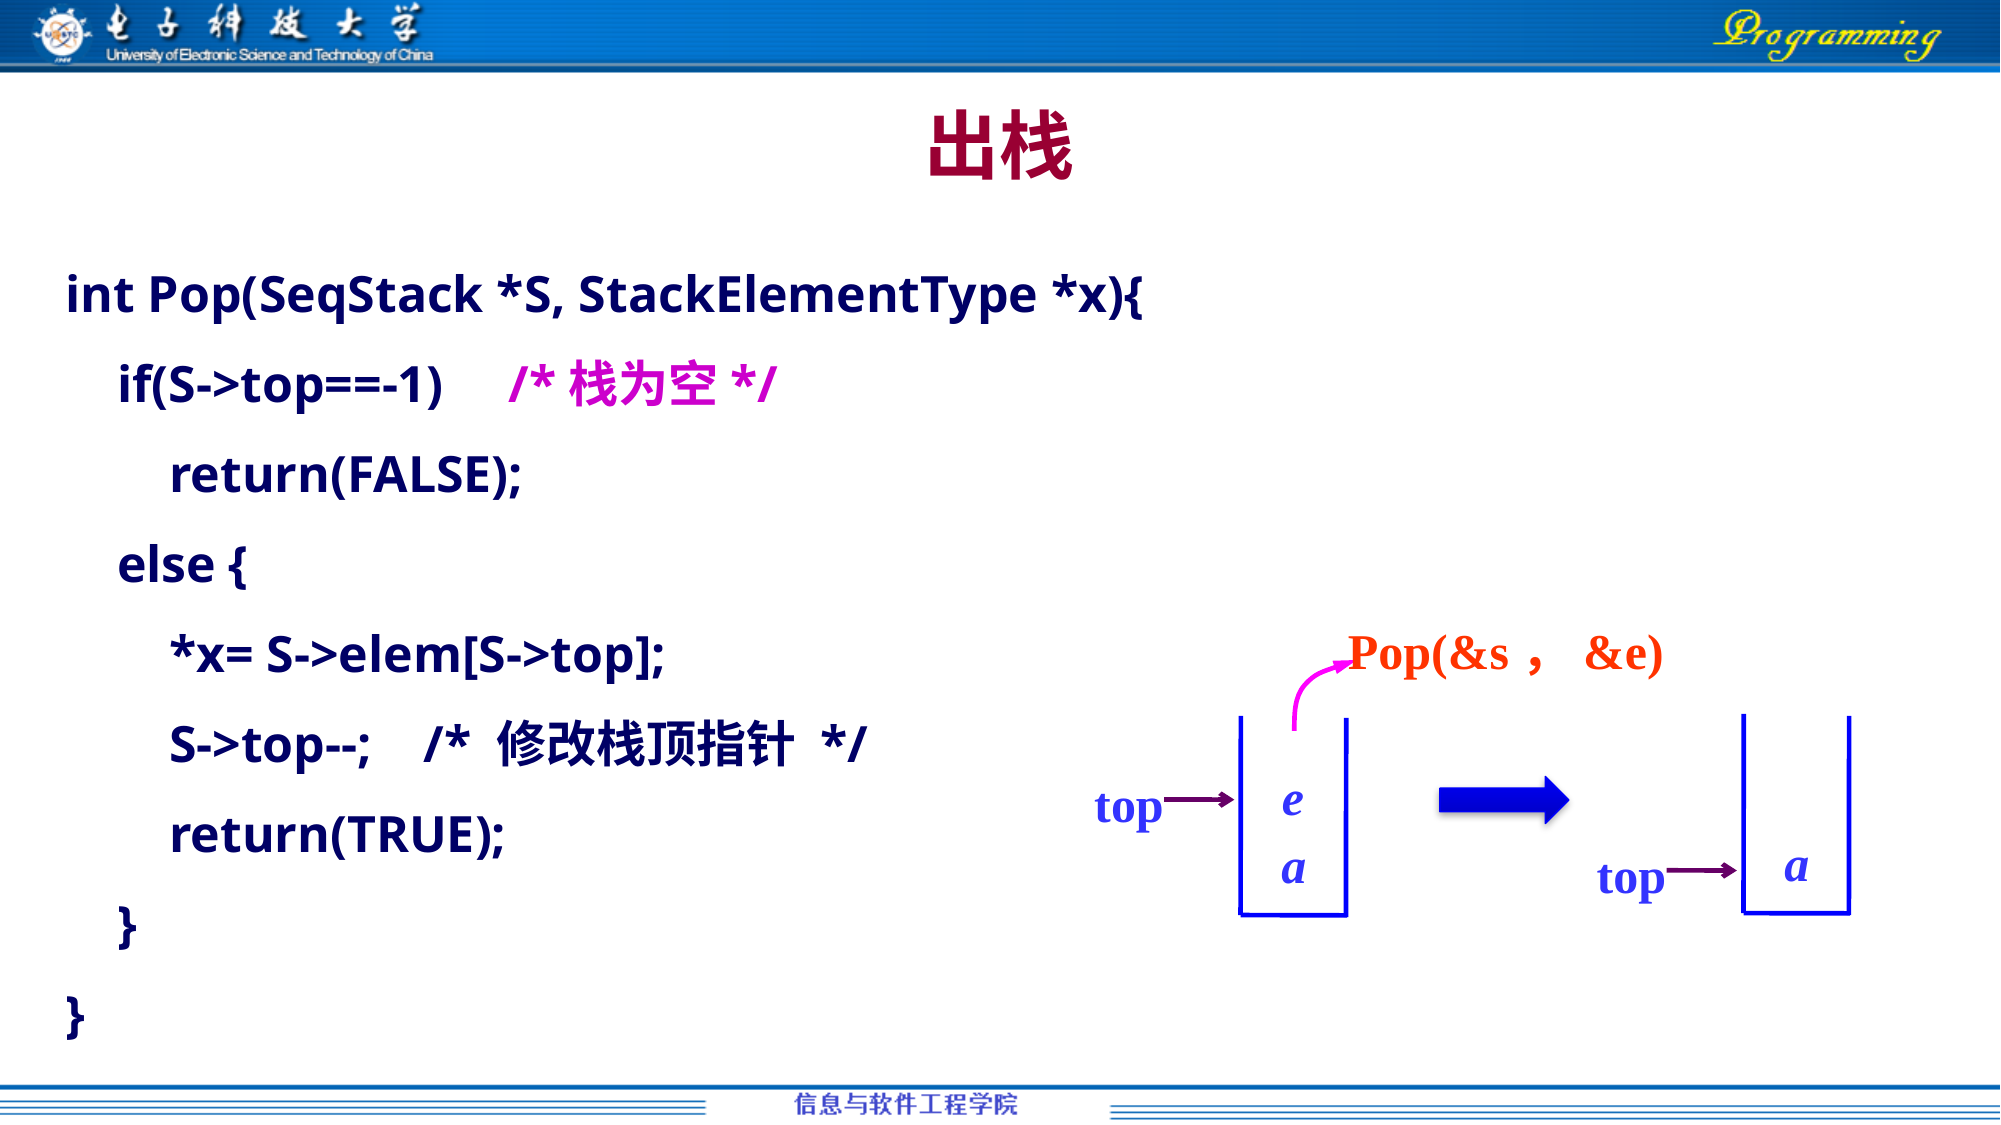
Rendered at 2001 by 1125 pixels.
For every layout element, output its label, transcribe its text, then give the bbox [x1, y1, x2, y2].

list int Pop(SeqStack *S, StackElementType *x){ if(S->top==-1) /*栈为空*/ return(FALSE); else { *x= S->elem[S->top]; S->top--; /* 修改栈顶指针 */ return(TRUE); } } [50, 224, 1950, 1075]
title 出栈 [150, 87, 1850, 200]
picture [0, 0, 2000, 1125]
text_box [1058, 612, 1851, 918]
